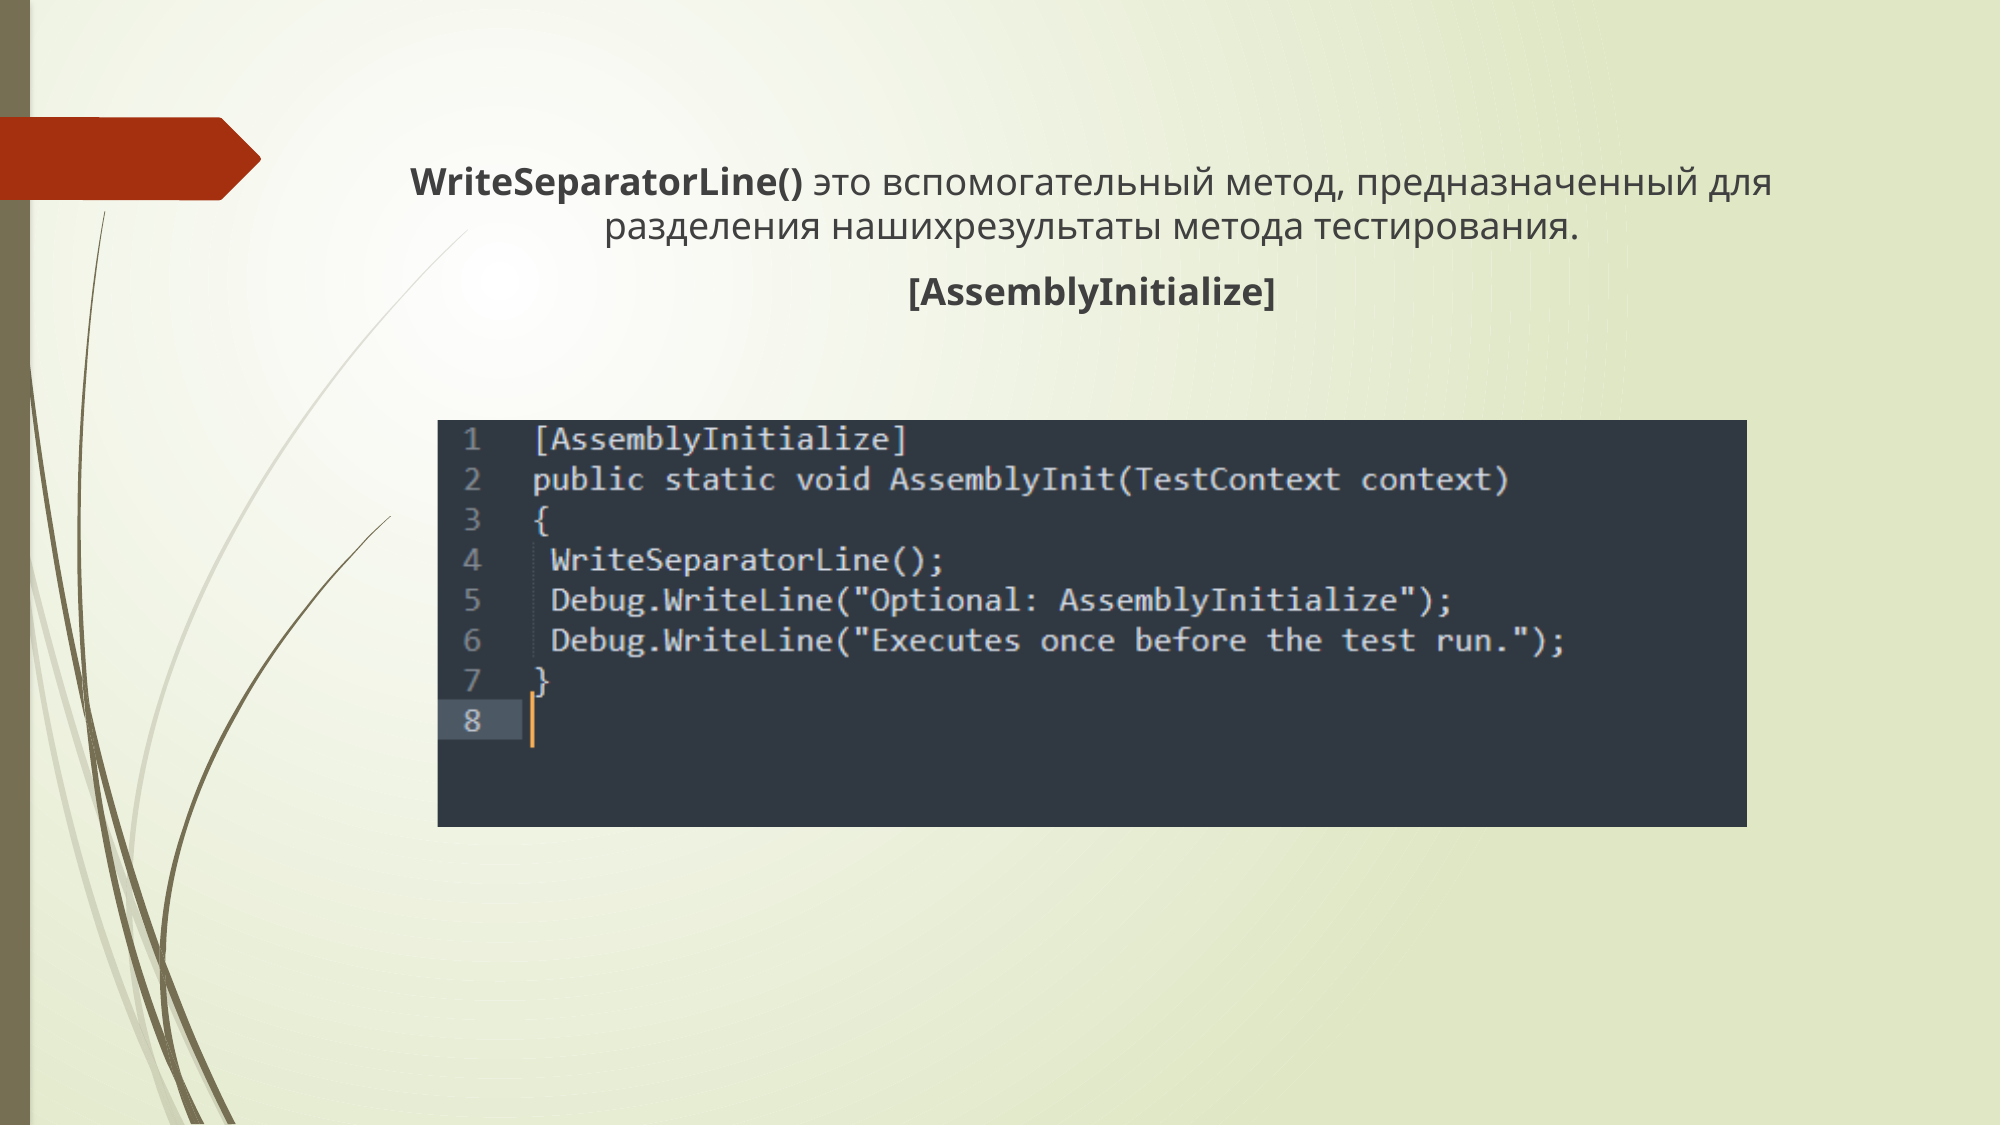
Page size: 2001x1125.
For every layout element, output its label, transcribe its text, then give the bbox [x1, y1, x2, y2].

picture [437, 420, 1748, 827]
list WriteSeparatorLine() это вспомогательный метод, предназначенный для разделения нашихрезультаты метода тестирования. [AssemblyInitialize] [304, 149, 1881, 343]
